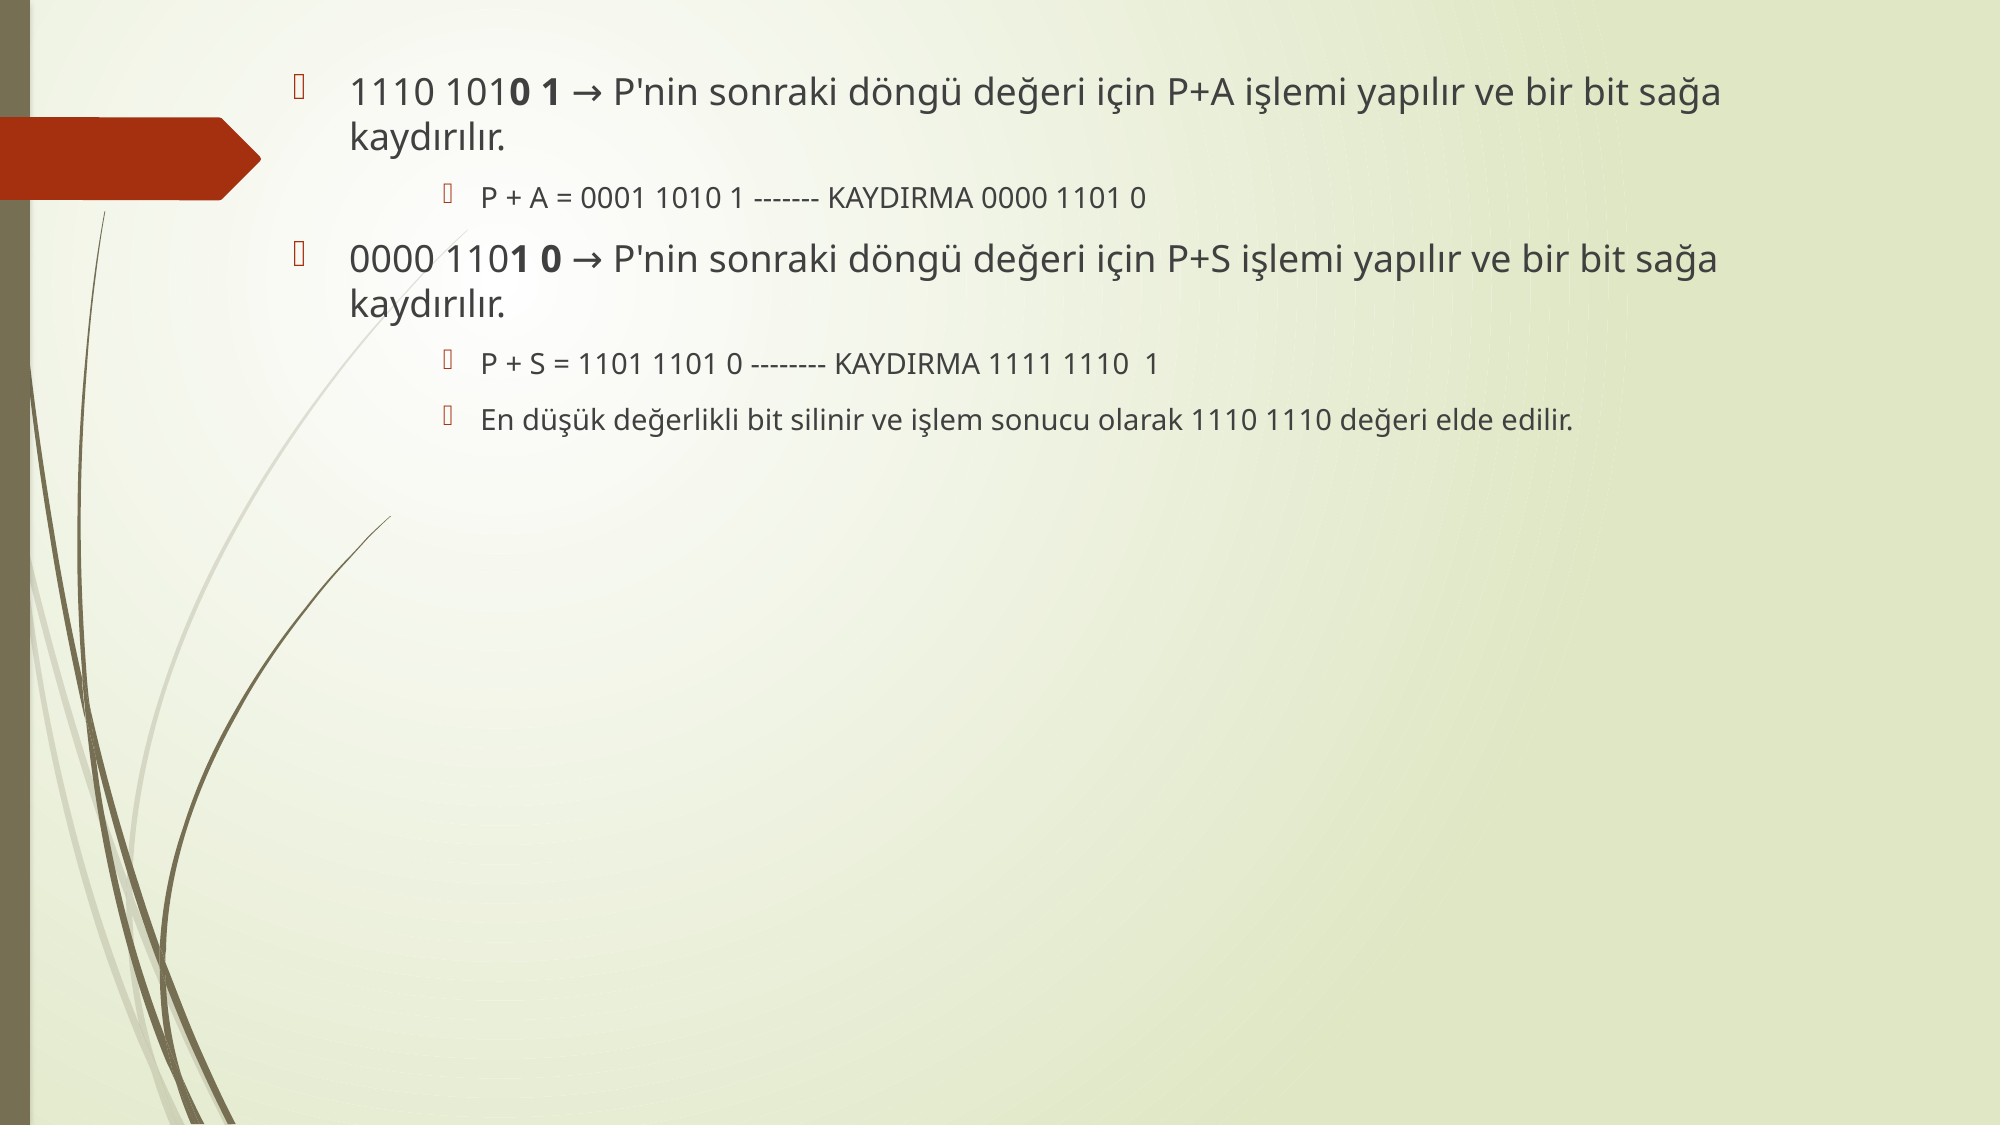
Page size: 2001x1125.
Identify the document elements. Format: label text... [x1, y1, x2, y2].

list 1110 1010 1 → P'nin sonraki döngü değeri için P+A işlemi yapılır ve bir bit sağa kaydırılır. P + A = 0001 1010 1 ------- KAYDIRMA 0000 1101 0 0000 1101 0 → P'nin sonraki döngü değeri için P+S işlemi yapılır ve bir bit sağa kaydırılır. P + S = 1101 1101 0 -------- KAYDIRMA 1111 1110 1 En düşük değerlikli bit silinir ve işlem sonucu olarak 1110 1110 değeri elde edilir. [277, 60, 1888, 970]
